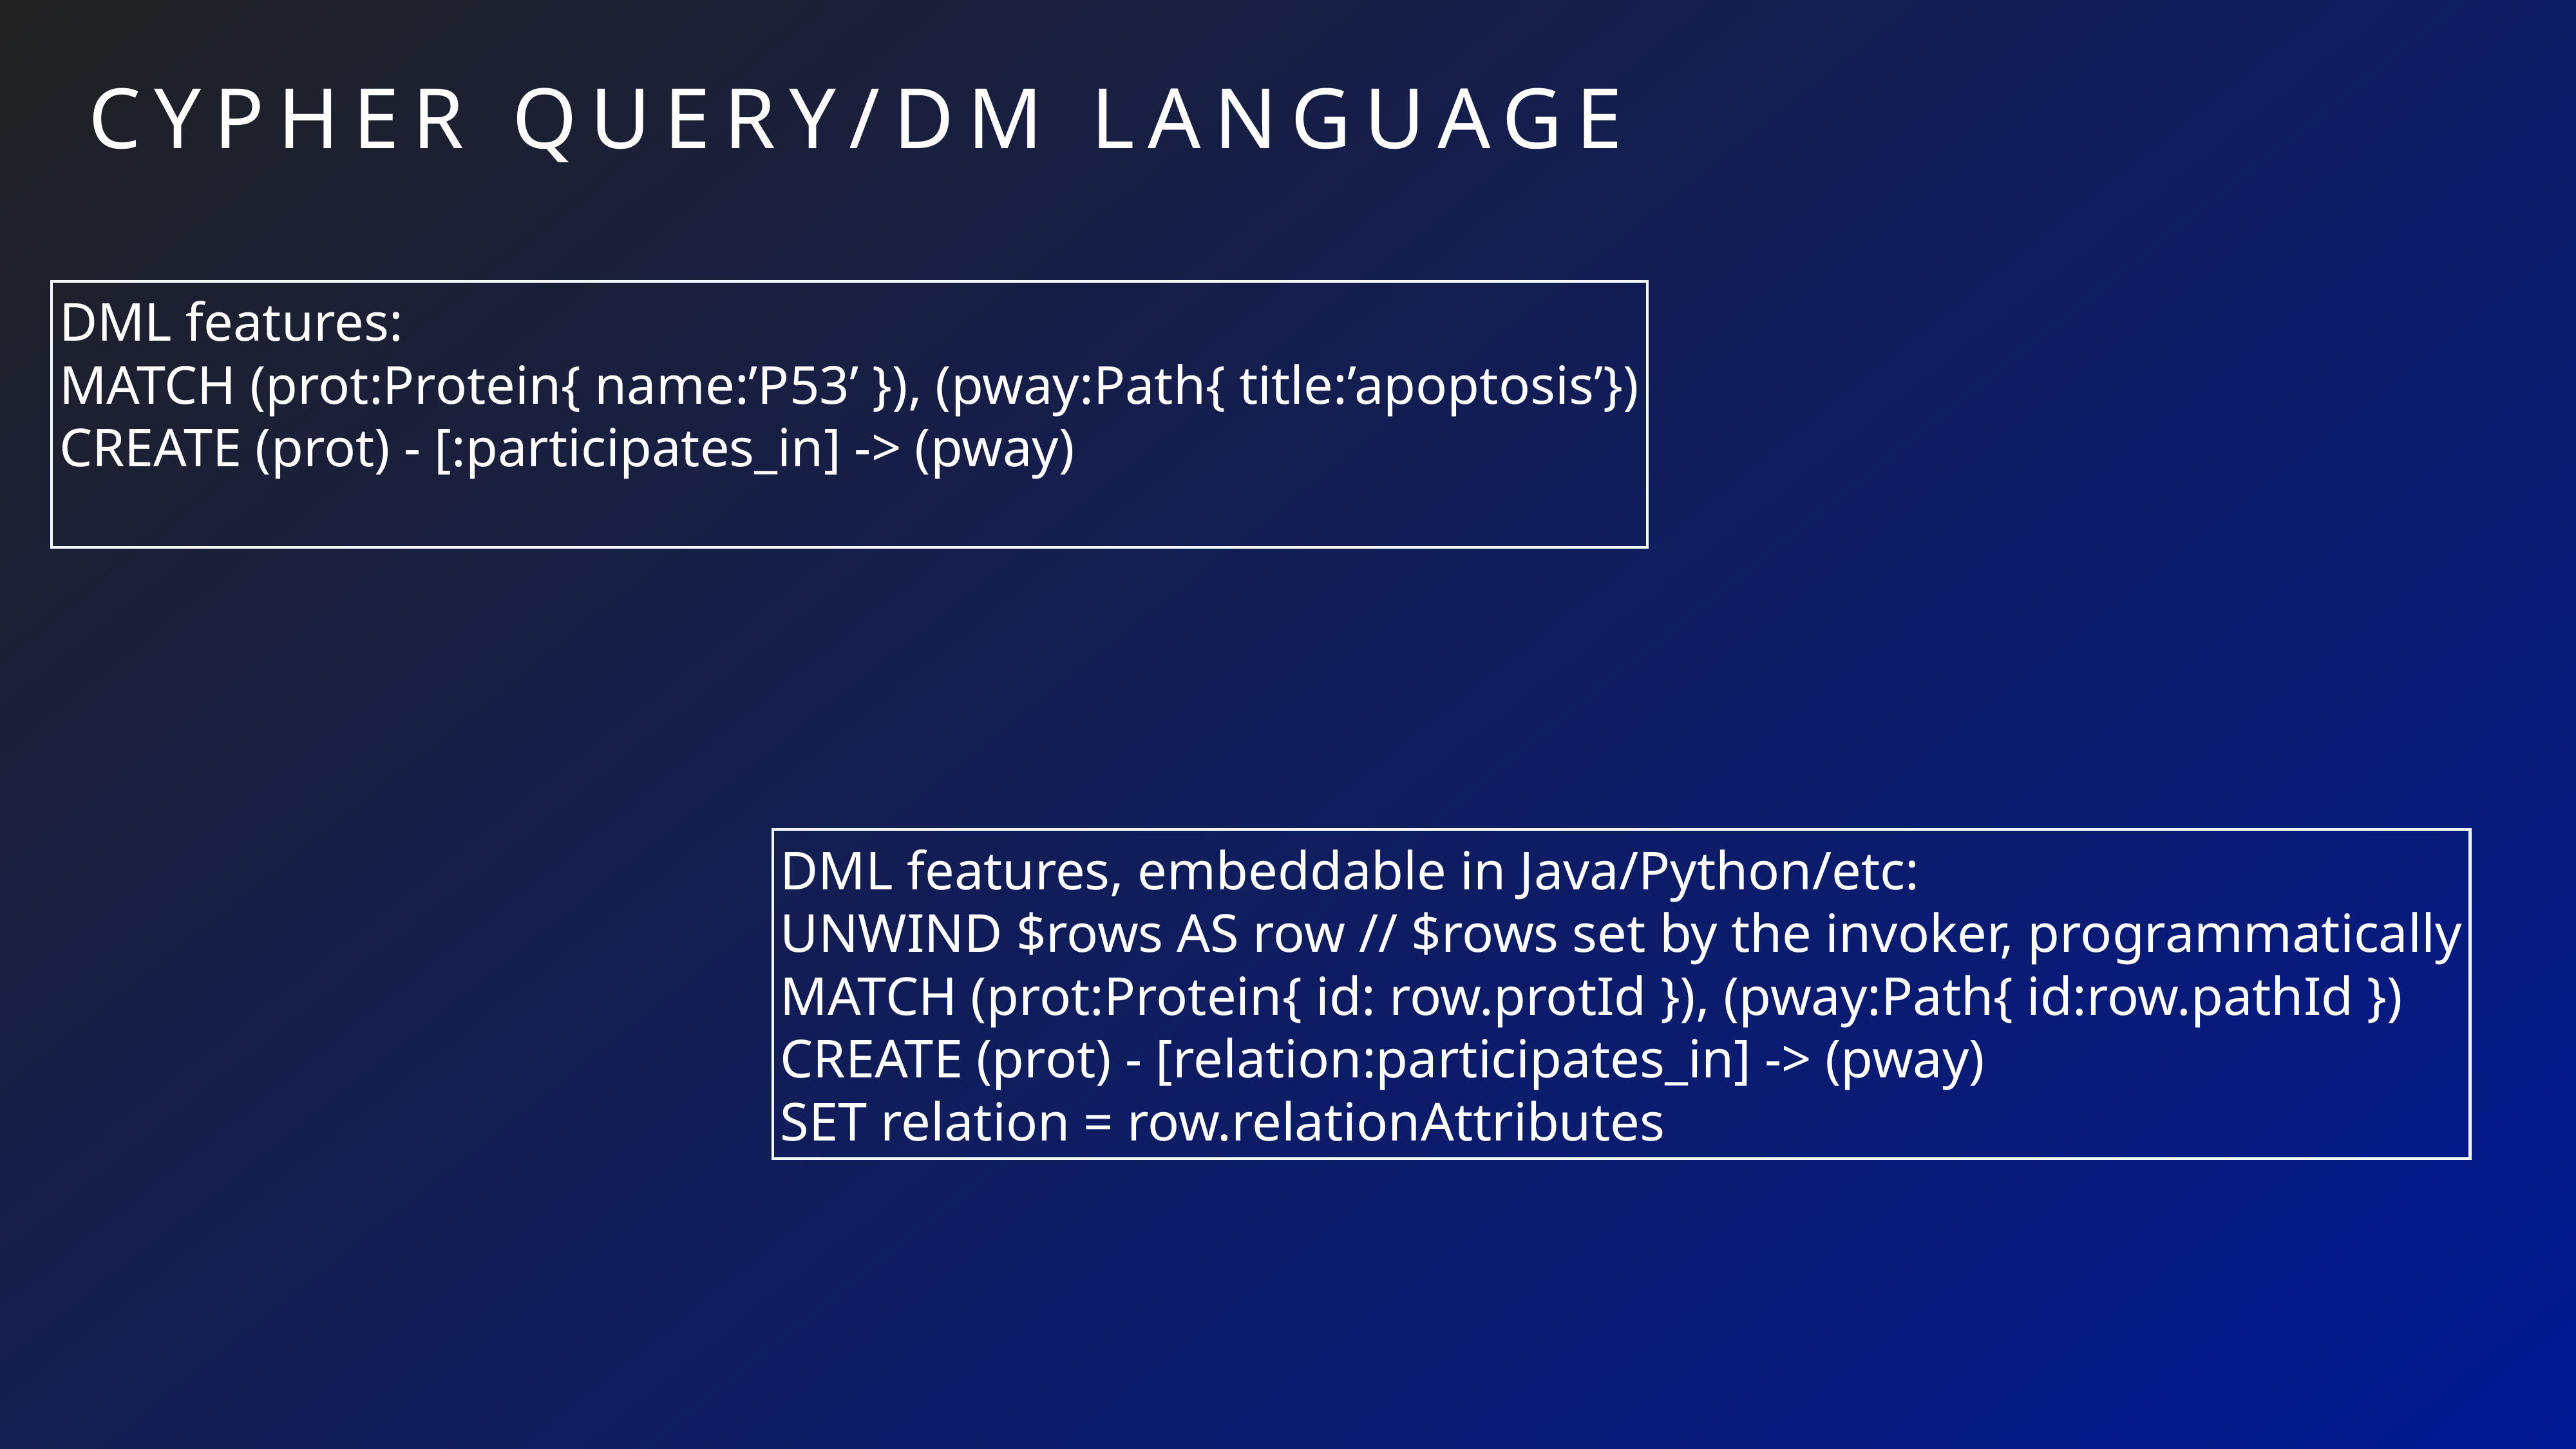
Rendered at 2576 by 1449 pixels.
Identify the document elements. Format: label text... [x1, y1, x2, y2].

text_box DML features, embeddable in Java/Python/etc: UNWIND $rows AS row // $rows set by the invoker, programmatically MATCH (prot:Protein{ id: row.protId }), (pway:Path{ id:row.pathId }) CREATE (prot) - [relation:participates_in] -> (pway) SET relation = row.relationAttributes [772, 829, 2470, 1159]
list Cypher Query/DM Language [80, 50, 1690, 180]
text_box DML features: MATCH (prot:Protein{ name:’P53’ }), (pway:Path{ title:’apoptosis’}) CREATE (prot) - [:participates_in] -> (pway) [52, 281, 1648, 548]
